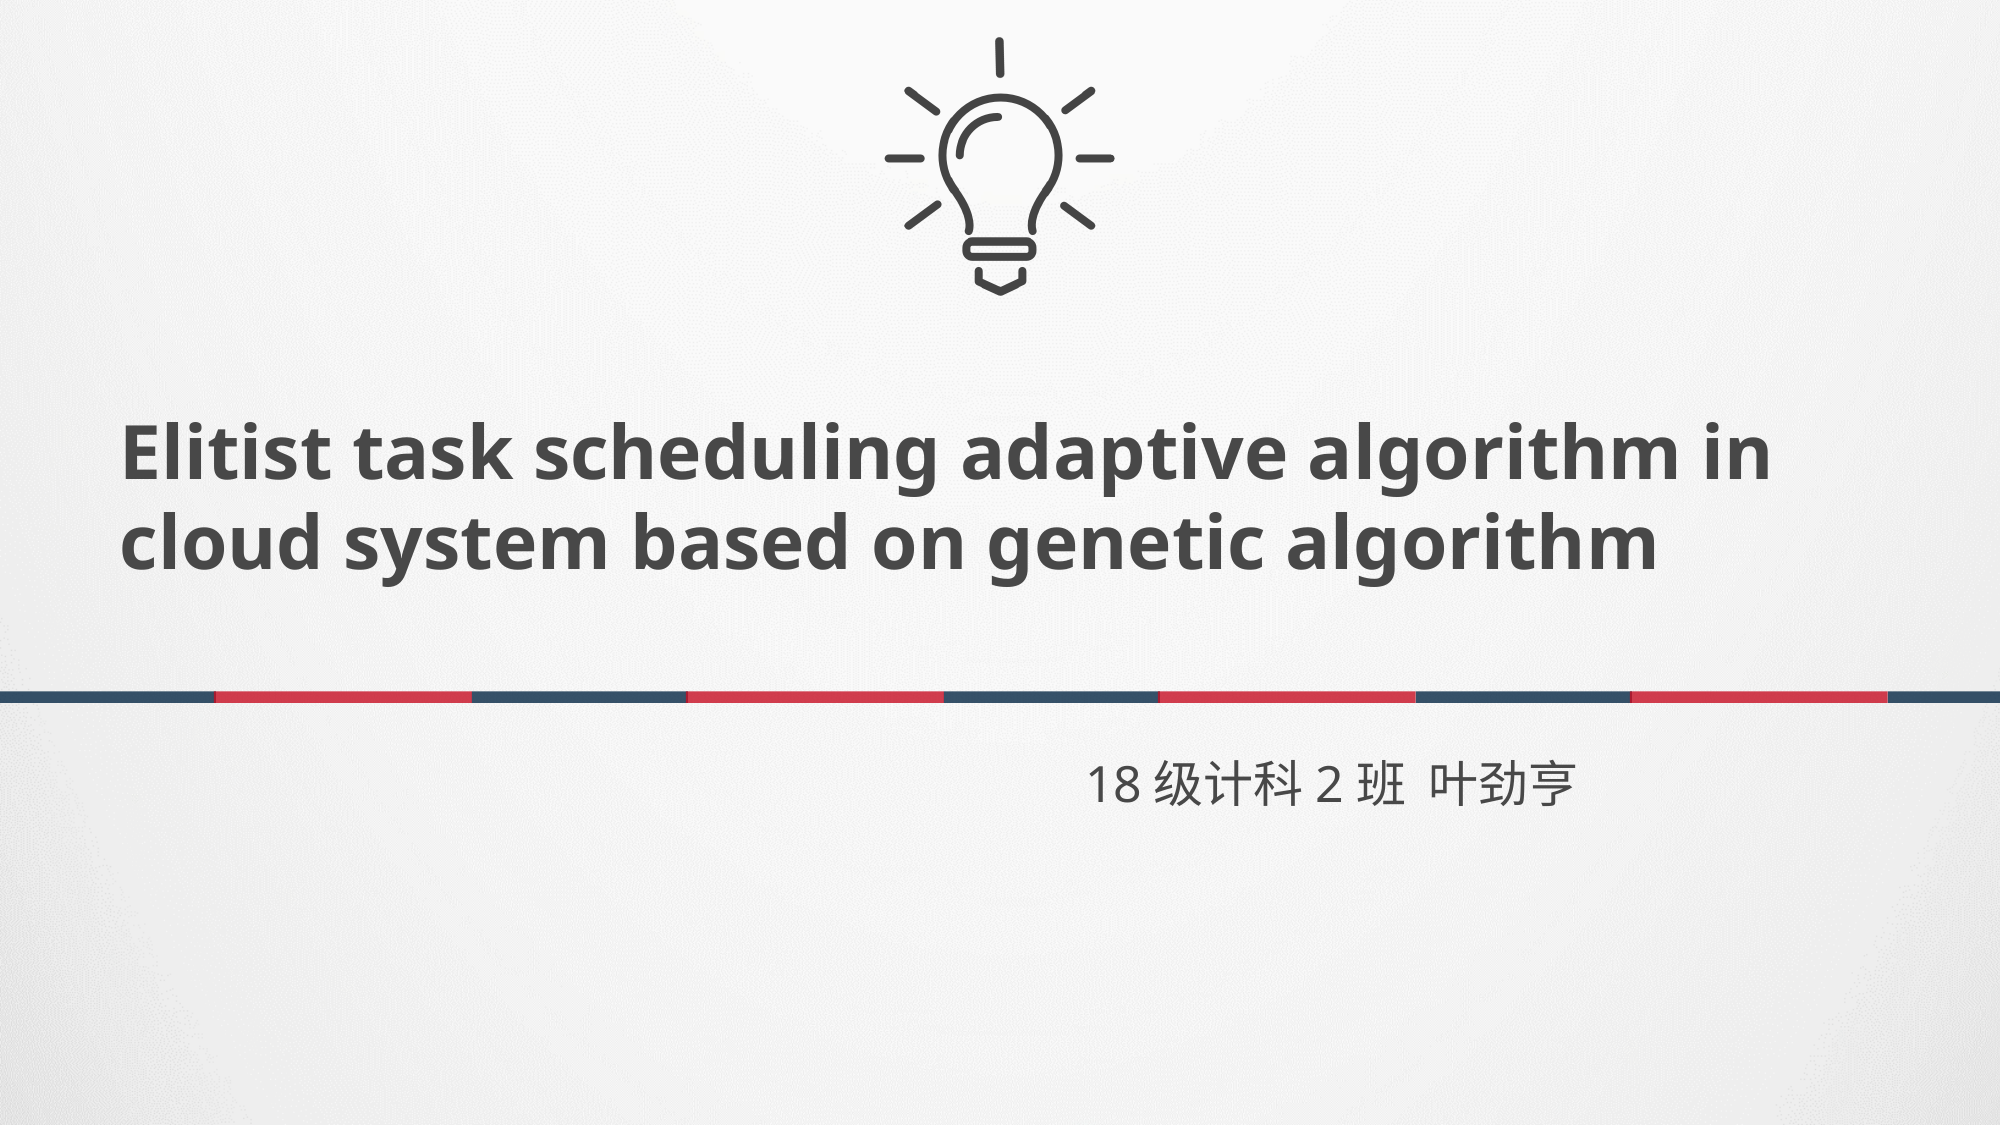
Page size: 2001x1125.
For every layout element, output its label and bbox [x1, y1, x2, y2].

picture [0, 0, 2000, 691]
text_box [0, 691, 2000, 704]
picture [0, 704, 2000, 1125]
